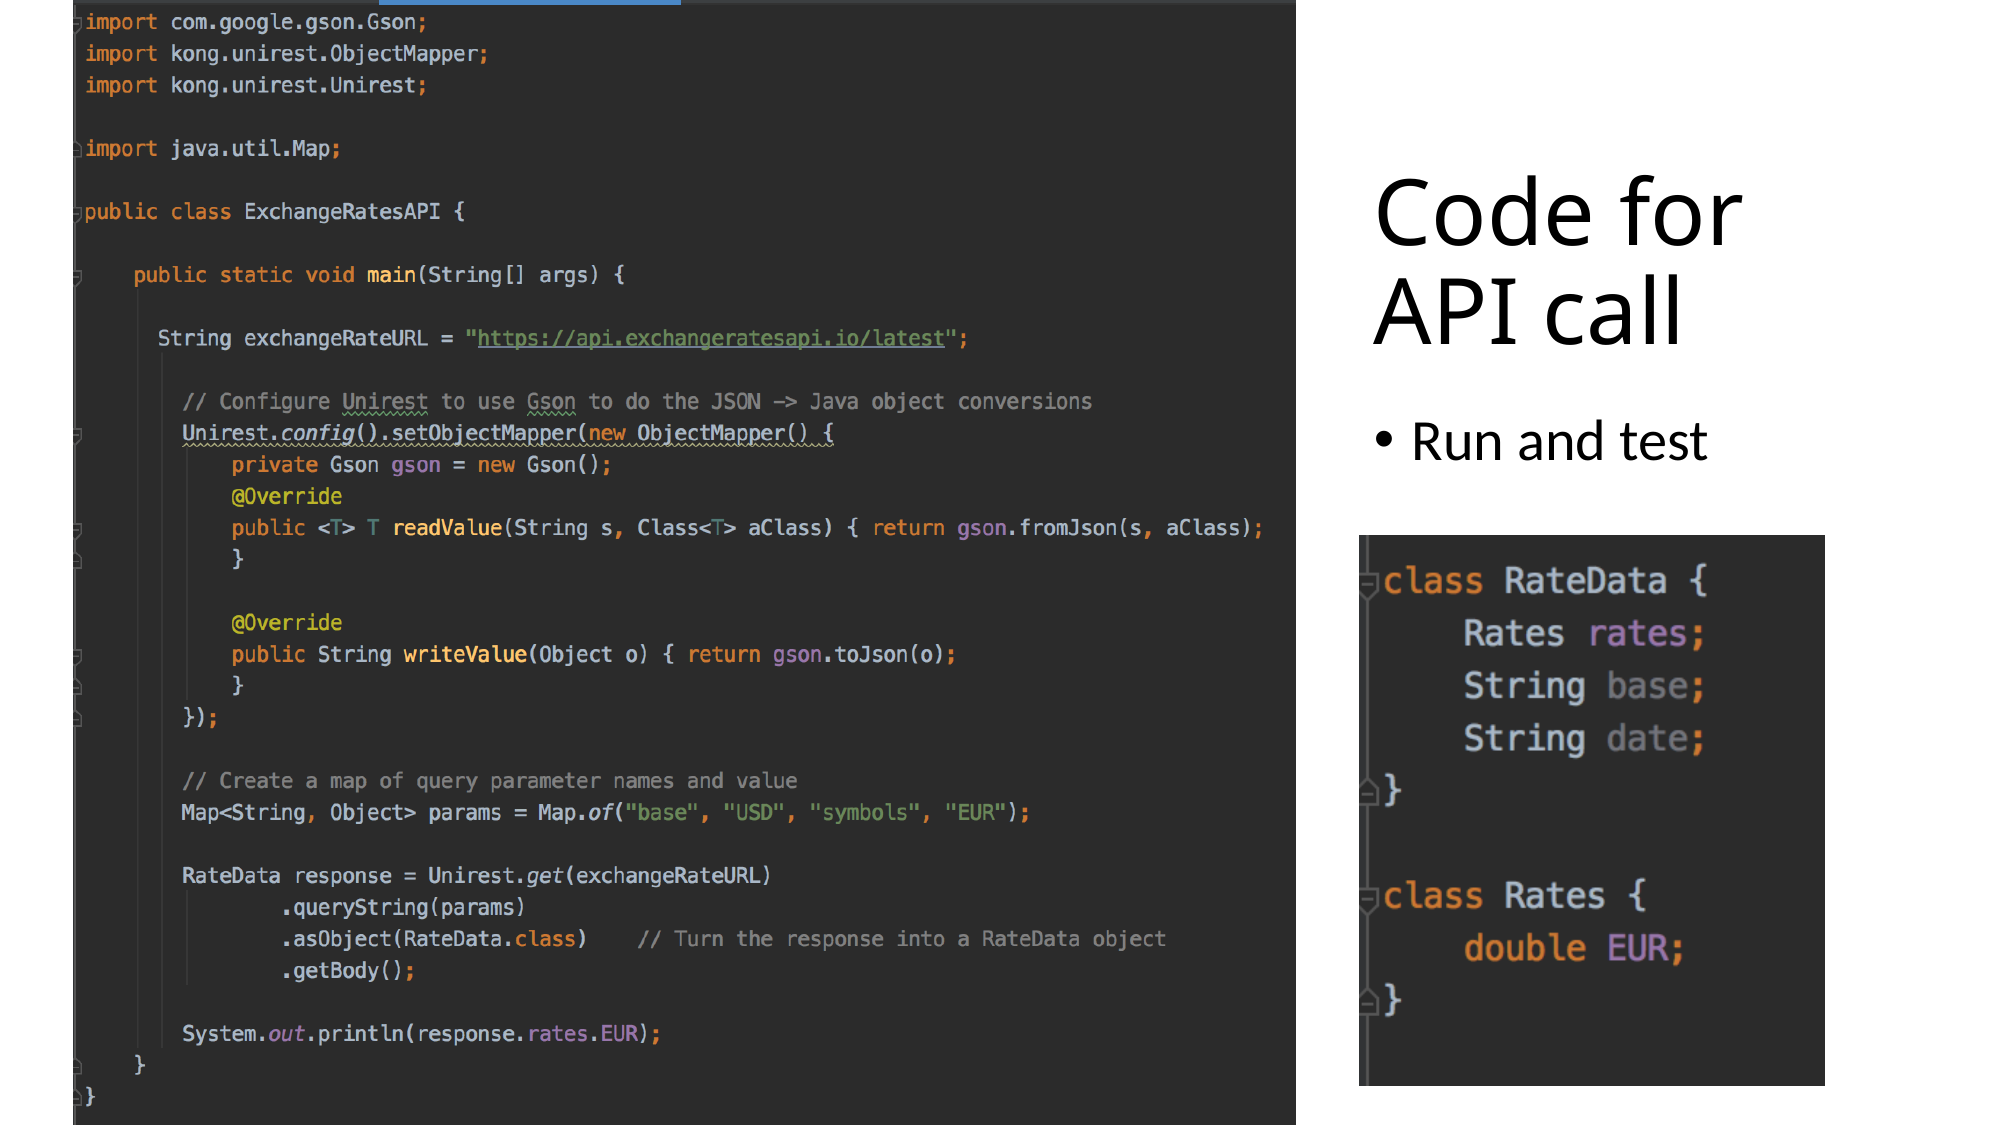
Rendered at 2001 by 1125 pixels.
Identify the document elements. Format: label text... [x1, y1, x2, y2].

picture [1358, 535, 1825, 1086]
list Run and test [1359, 403, 1863, 1014]
picture [73, 0, 1296, 1125]
title Code for API call [1359, 79, 1863, 403]
